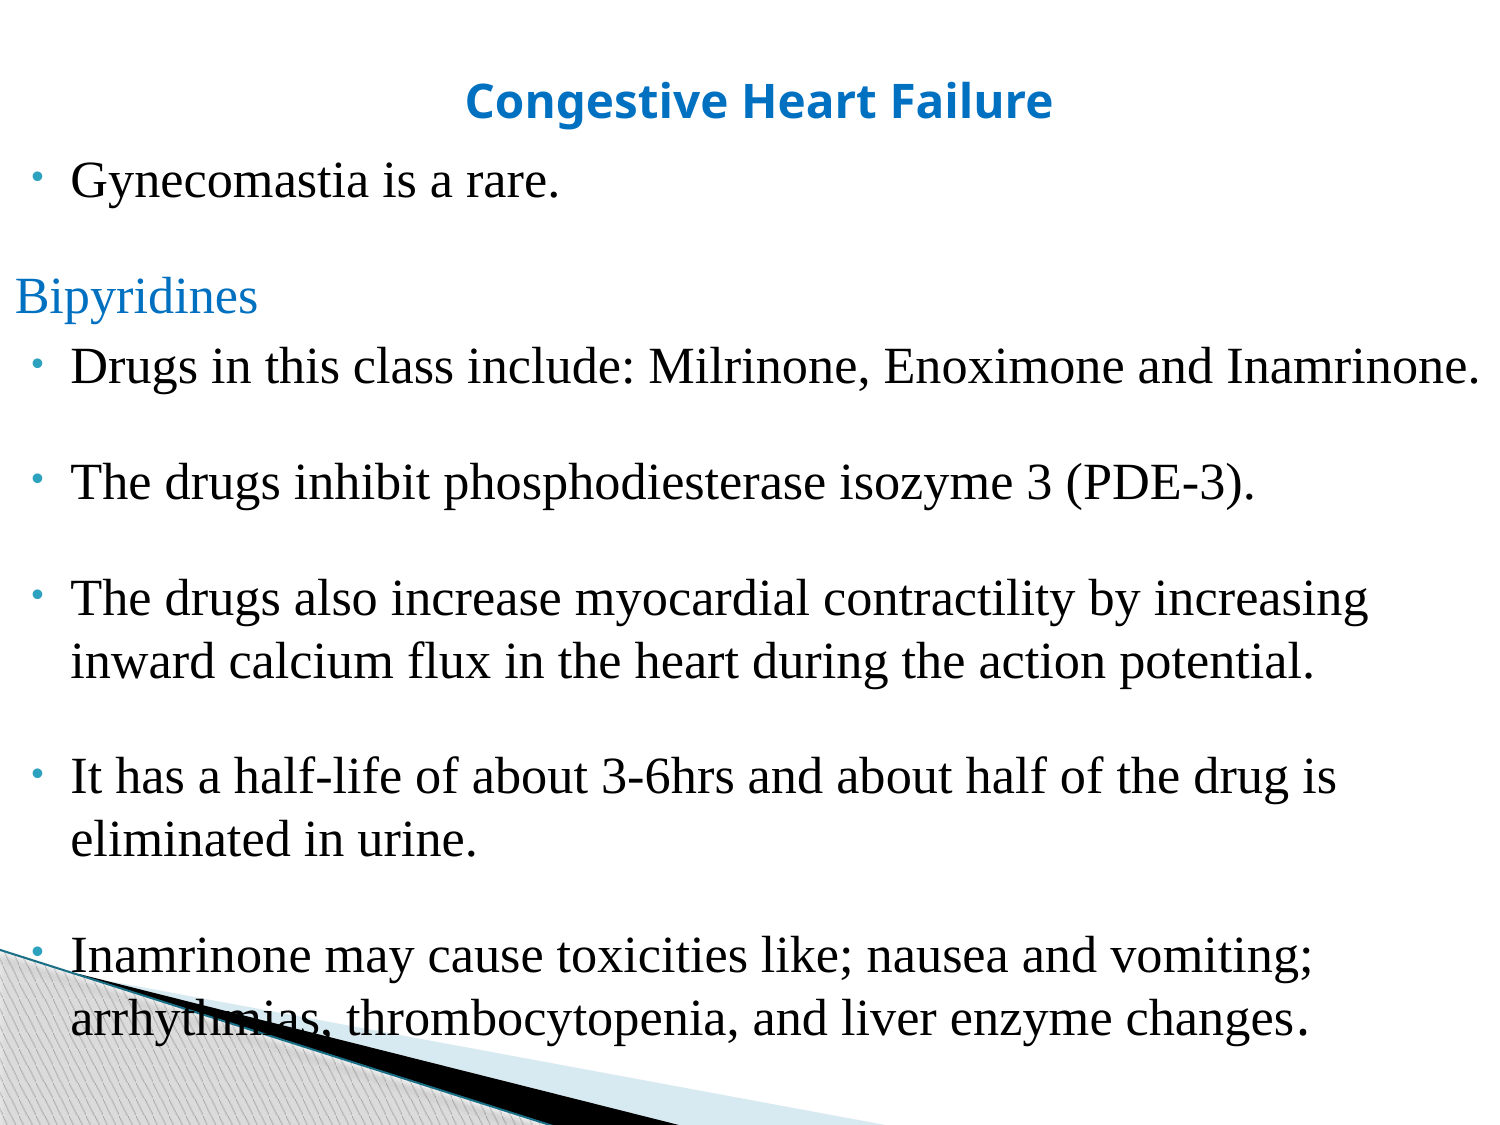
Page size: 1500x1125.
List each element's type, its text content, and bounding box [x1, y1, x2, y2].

title Congestive Heart Failure [112, 62, 1407, 136]
list Gynecomastia is a rare. Bipyridines Drugs in this class include: Milrinone, Enoximone and Inamrinone. The drugs inhibit phosphodiesterase isozyme 3 (PDE-3). The drugs also increase myocardial contractility by increasing inward calcium flux in the heart during the action potential. It has a half-life of about 3-6hrs and about half of the drug is eliminated in urine. Inamrinone may cause toxicities like; nausea and vomiting; arrhythmias, thrombocytopenia, and liver enzyme changes. [0, 137, 1500, 1125]
